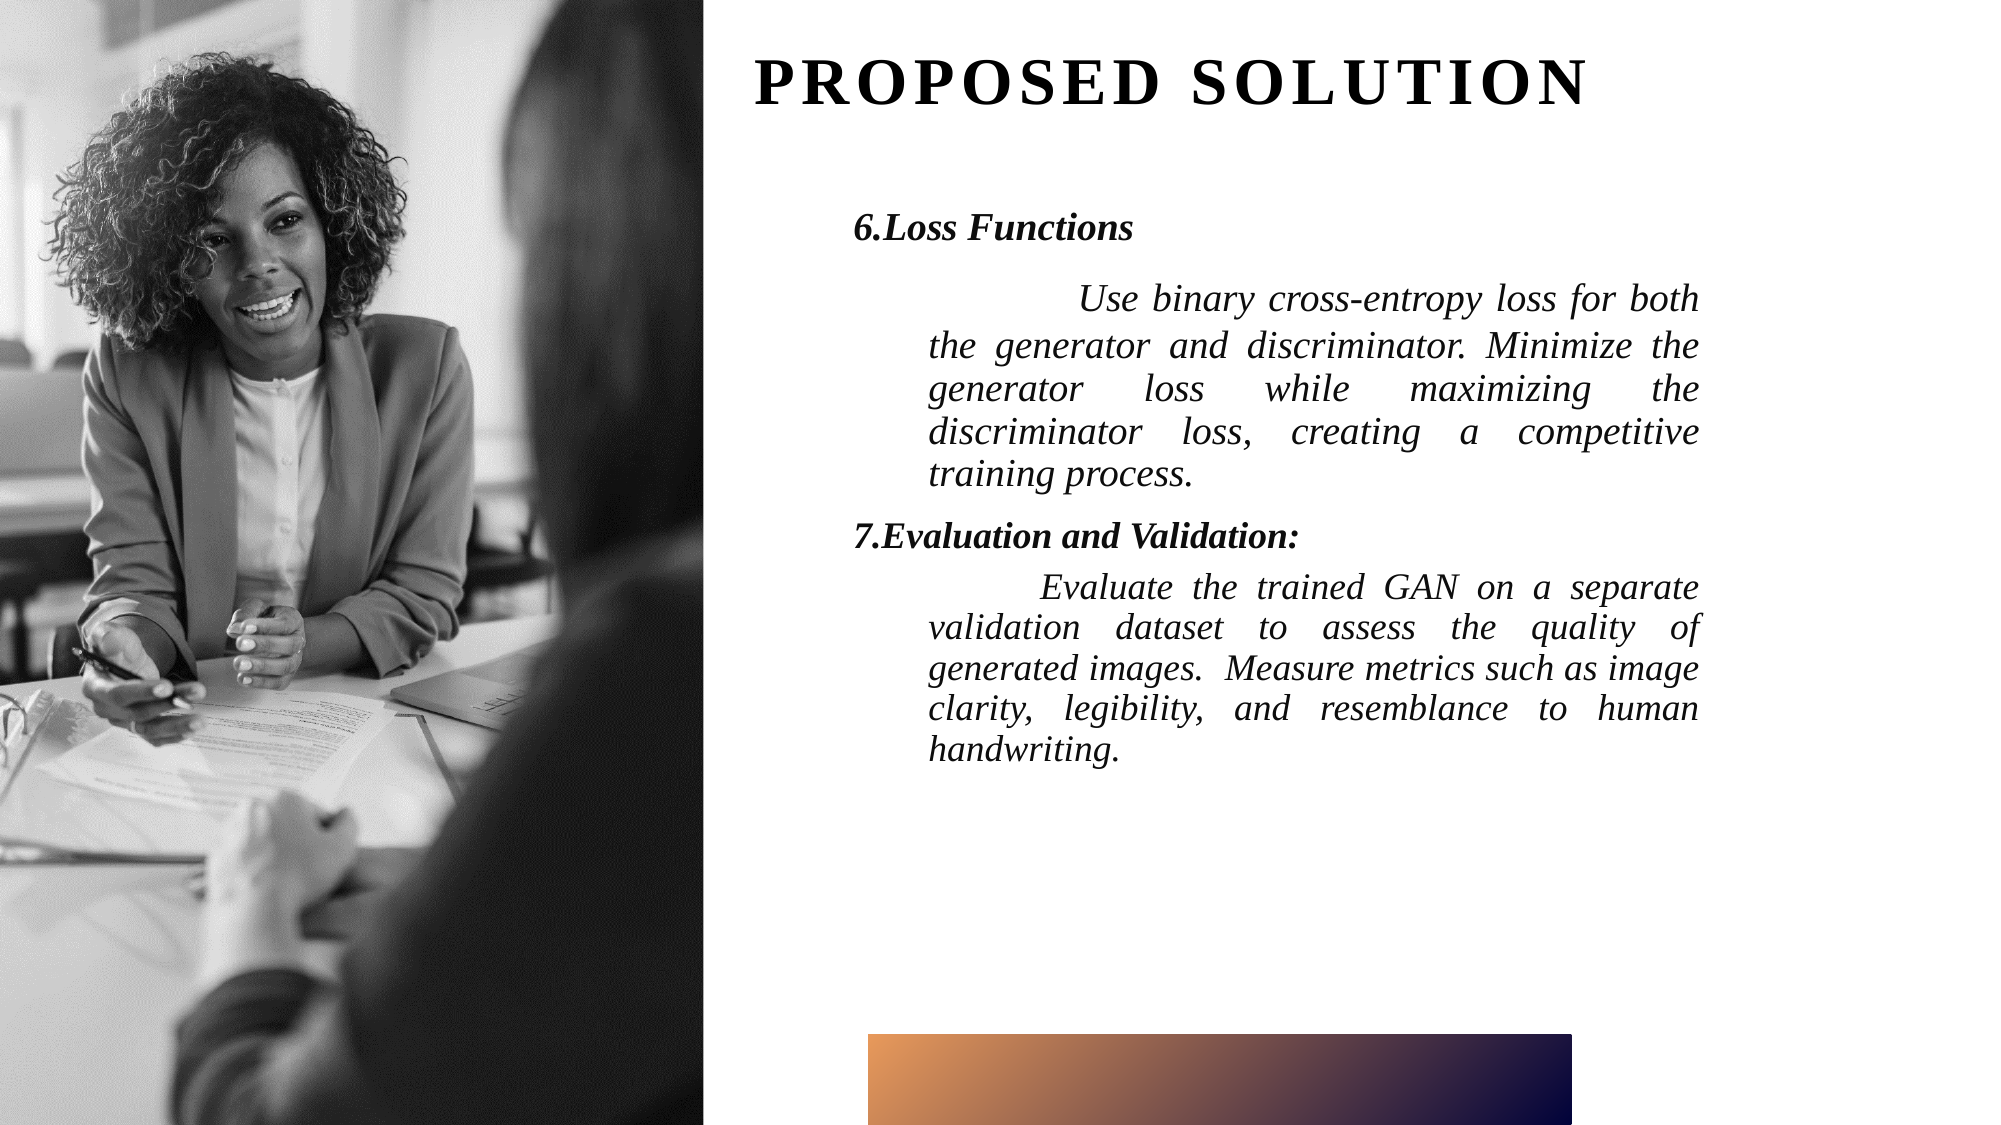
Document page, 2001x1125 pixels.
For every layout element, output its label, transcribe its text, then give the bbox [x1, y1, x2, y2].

title Proposed solution [739, 0, 1648, 160]
text_box 6.Loss Functions Use binary cross-entropy loss for both the generator and discriminator. Minimize the generator loss while maximizing the discriminator loss, creating a competitive training process. 7.Evaluation and Validation: Evaluate the trained GAN on a separate validation dataset to assess the quality of generated images. Measure metrics such as image clarity, legibility, and resemblance to human handwriting. [767, 135, 1802, 991]
picture [0, 0, 704, 1125]
